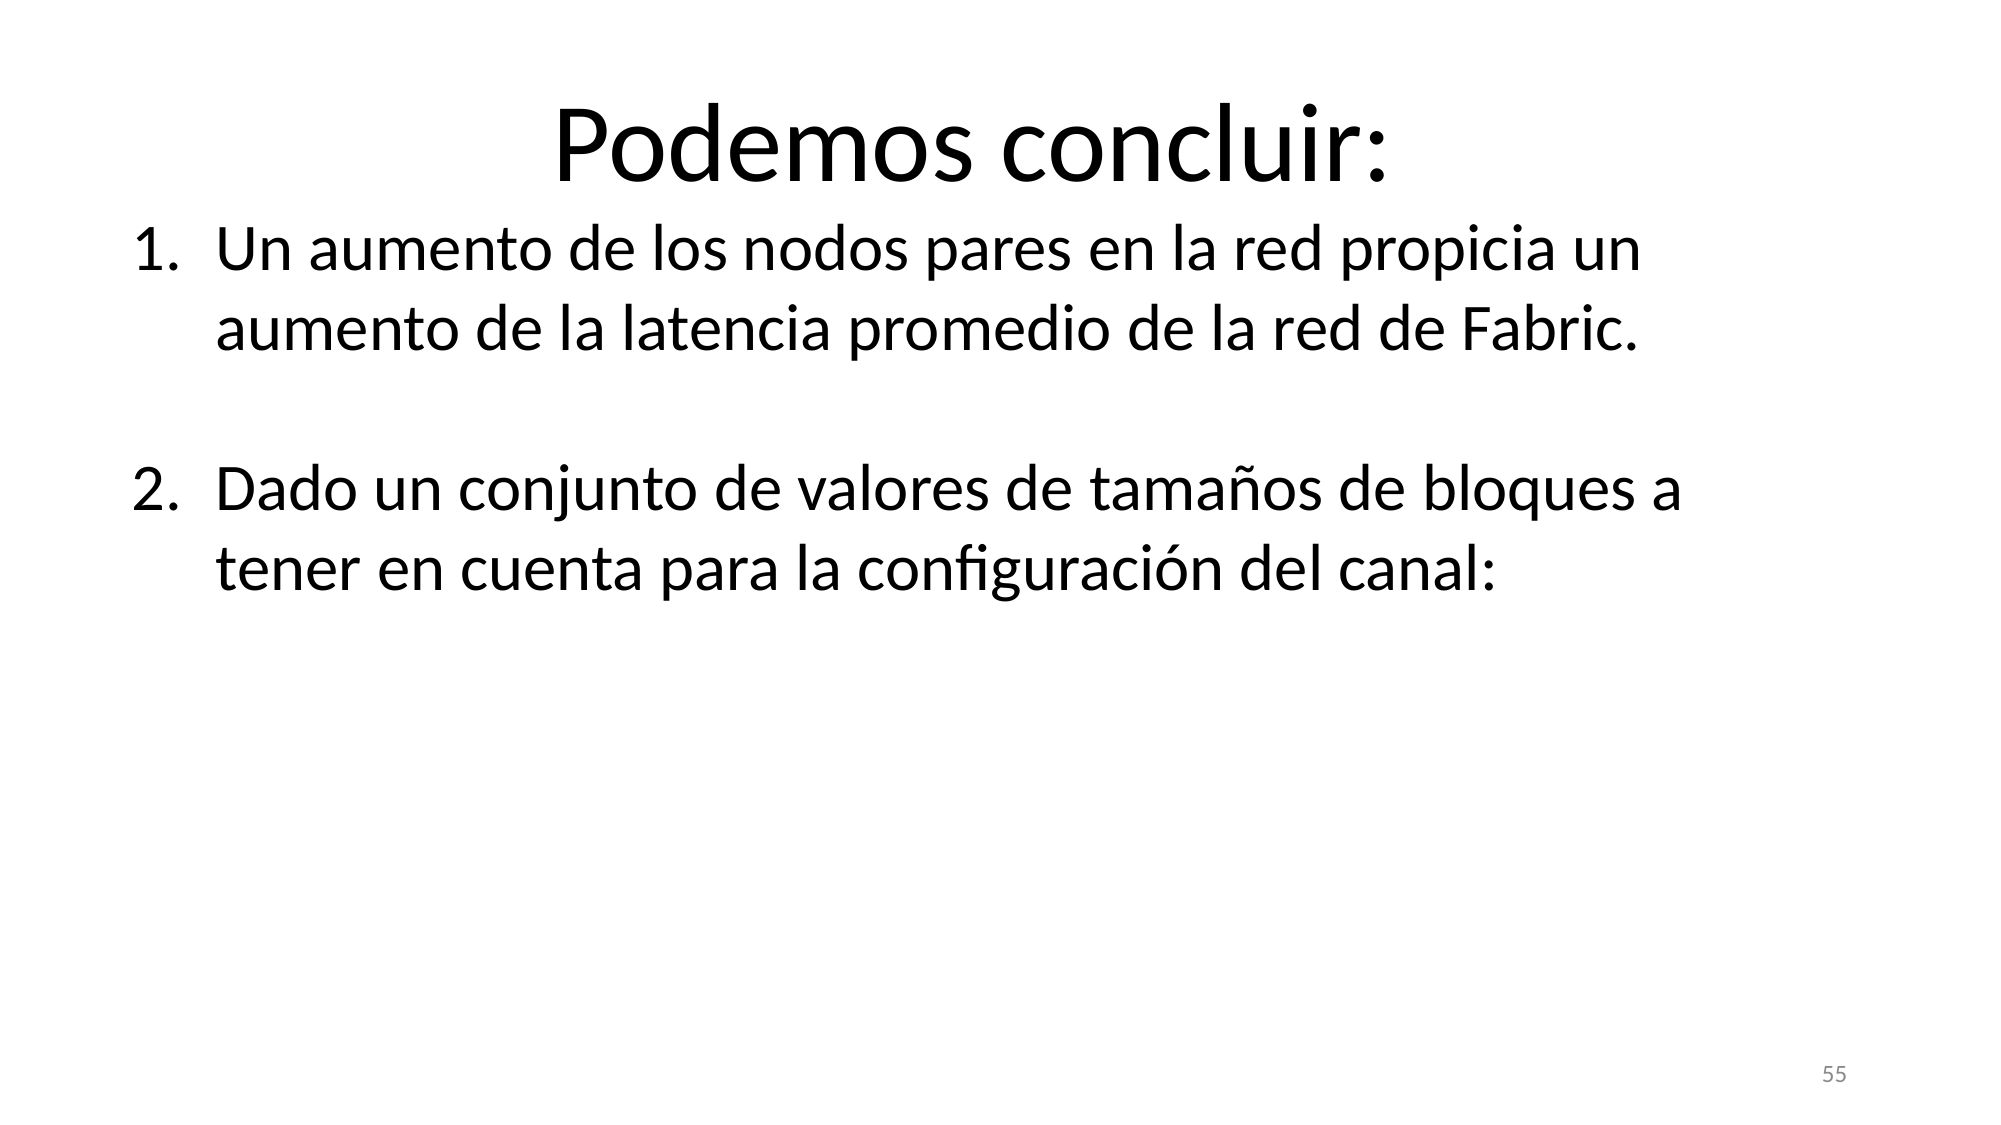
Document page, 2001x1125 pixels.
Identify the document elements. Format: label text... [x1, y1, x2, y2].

text_box Podemos concluir: Un aumento de los nodos pares en la red propicia un aumento de la latencia promedio de la red de Fabric. Dado un conjunto de valores de tamaños de bloques a tener en cuenta para la configuración del canal: [116, 61, 1829, 712]
slide_number 55 [1412, 1042, 1863, 1103]
